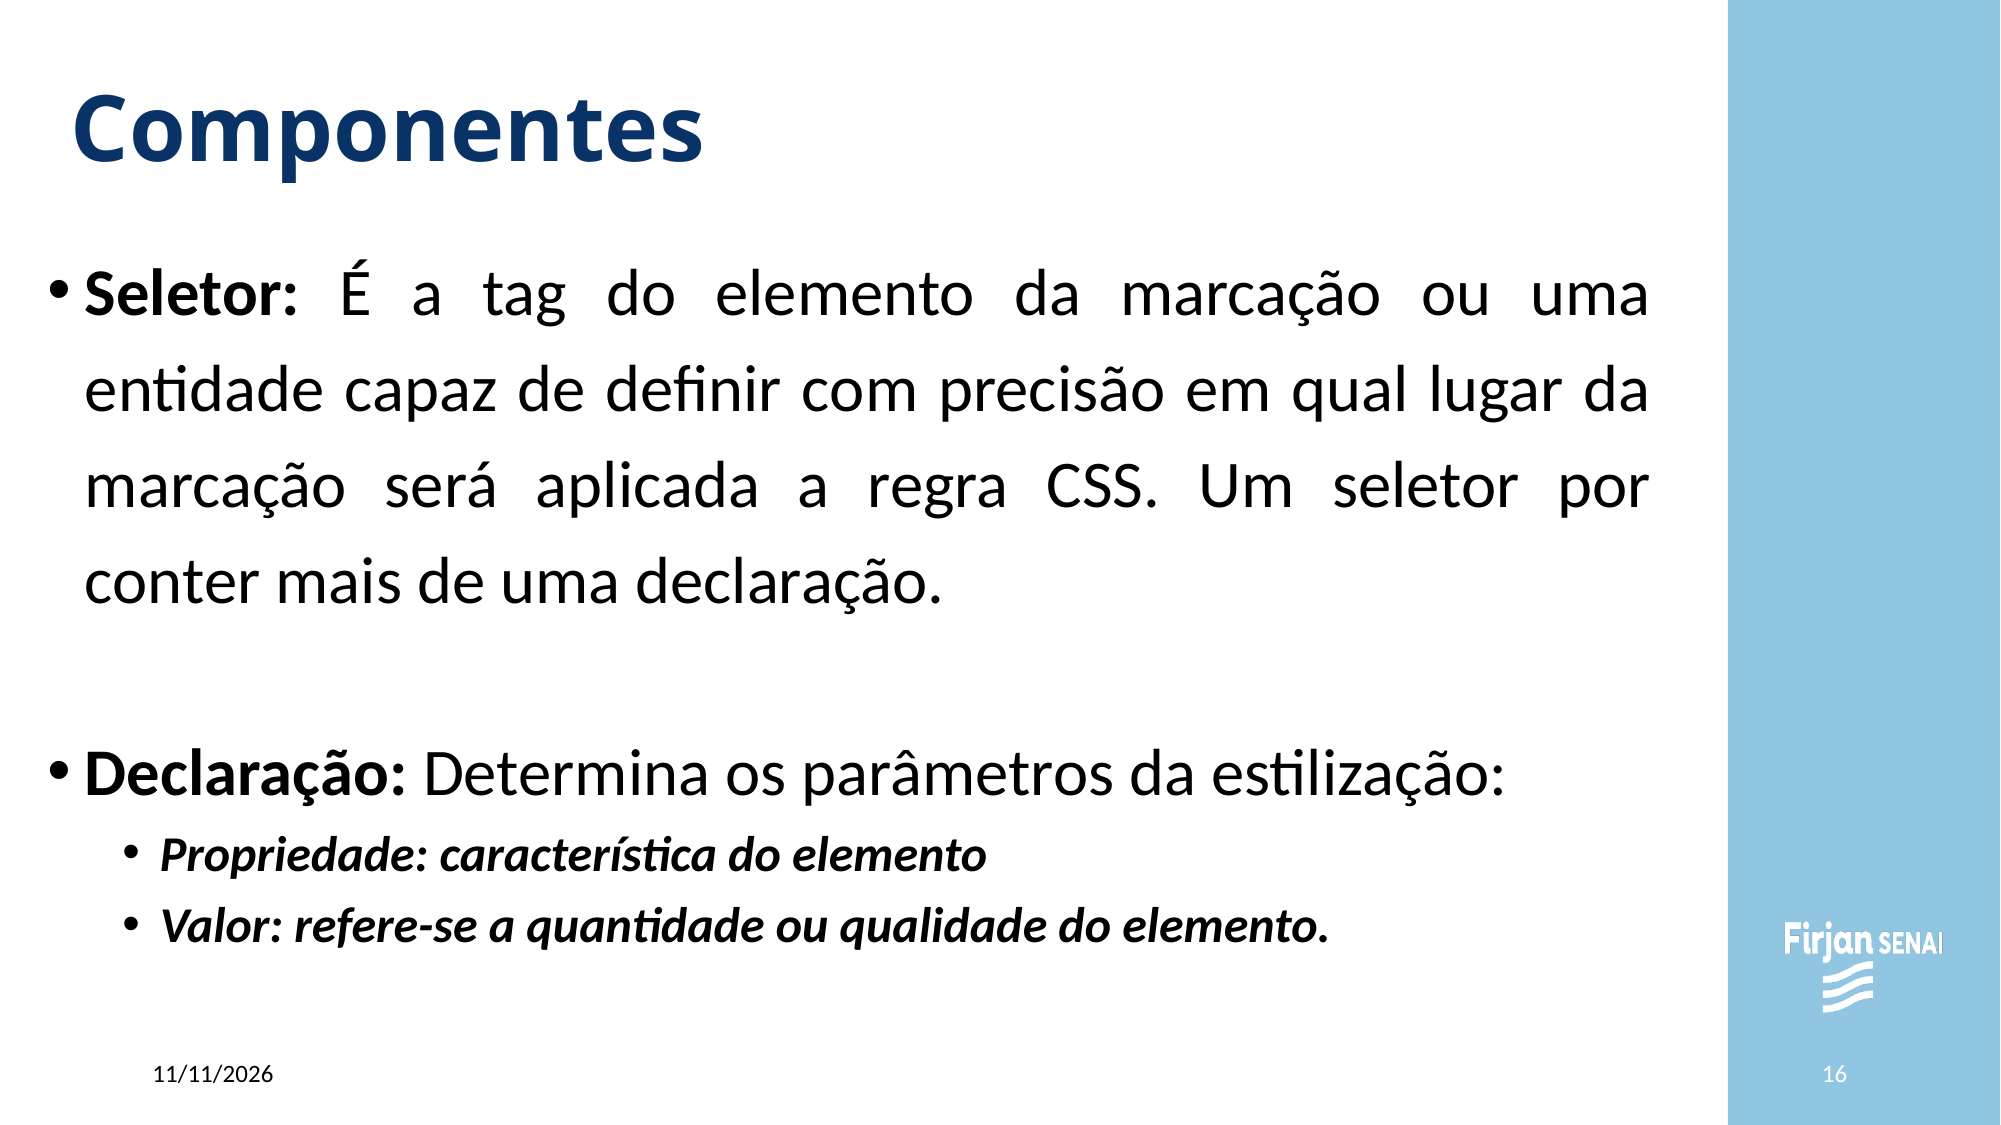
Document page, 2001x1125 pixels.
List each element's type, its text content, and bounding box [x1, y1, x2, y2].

slide_number 16 [1412, 1042, 1863, 1103]
list Seletor: É a tag do elemento da marcação ou uma entidade capaz de definir com precisão em qual lugar da marcação será aplicada a regra CSS. Um seletor por conter mais de uma declaração. Declaração: Determina os parâmetros da estilização: Propriedade: característica do elemento Valor: refere-se a quantidade ou qualidade do elemento. [32, 224, 1668, 1089]
picture [1780, 918, 1945, 1014]
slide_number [137, 1042, 588, 1103]
text_box [1727, 0, 2000, 1125]
title Componentes [55, 23, 1781, 241]
